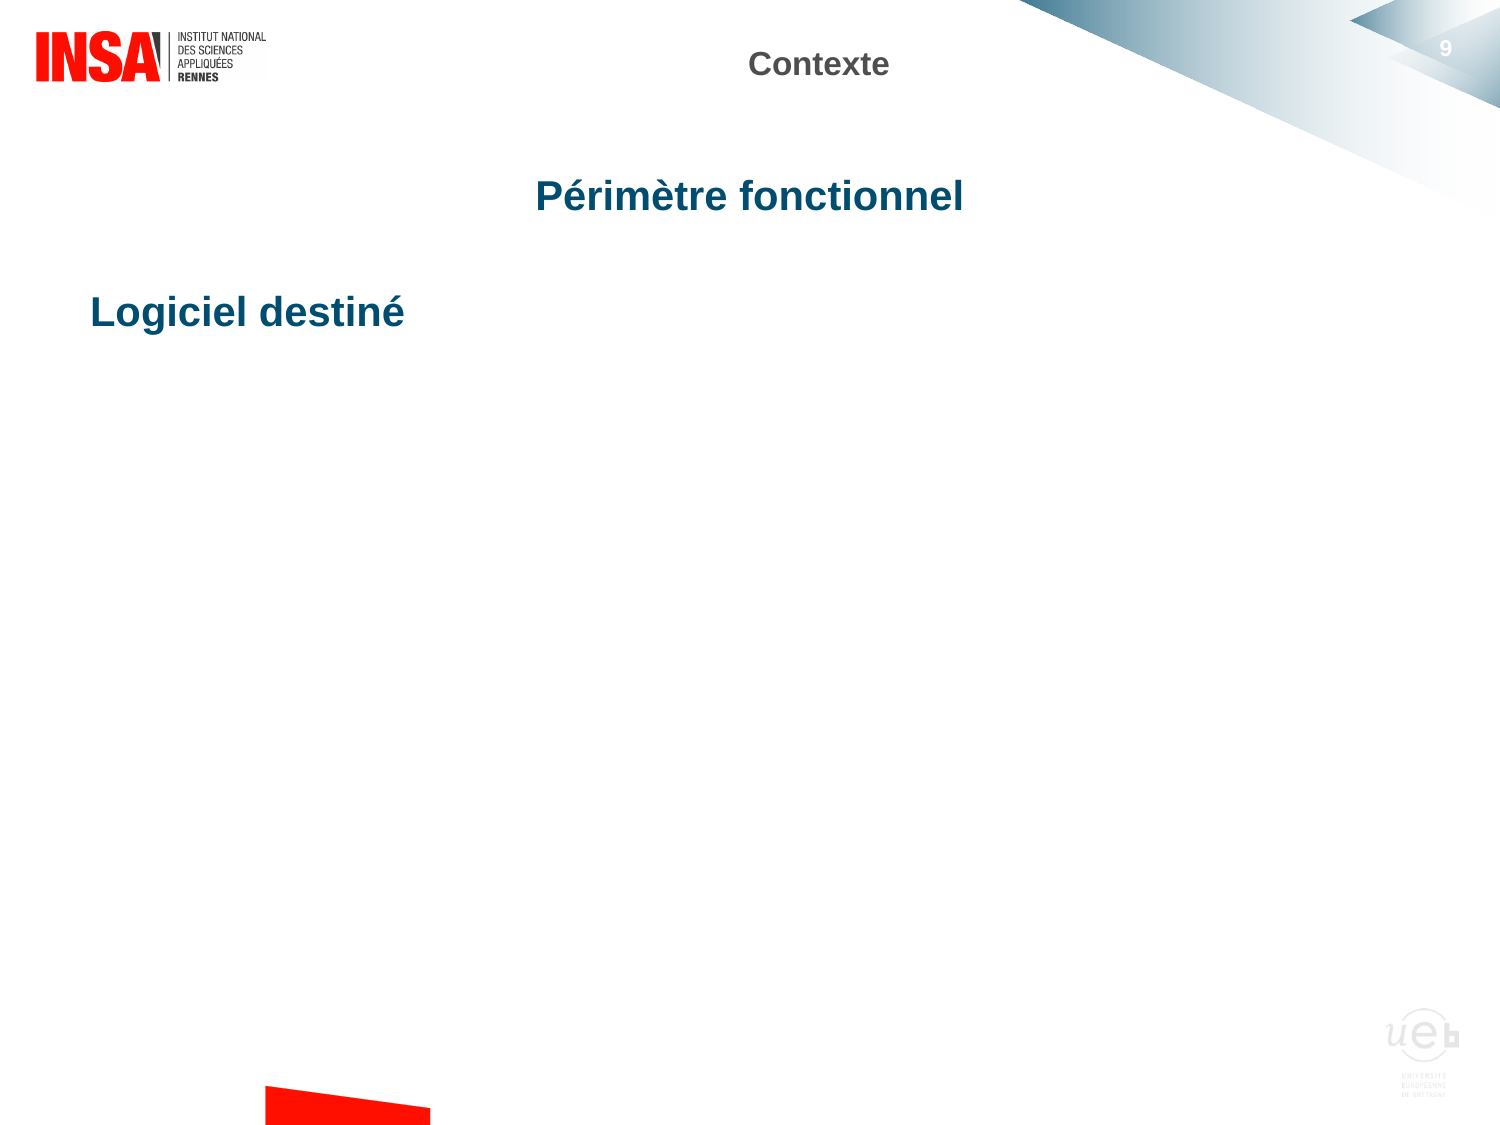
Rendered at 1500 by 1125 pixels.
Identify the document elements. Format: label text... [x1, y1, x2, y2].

list Périmètre fonctionnel Logiciel destiné [75, 160, 1425, 1035]
title Contexte [289, 15, 1350, 109]
picture [36, 31, 266, 82]
